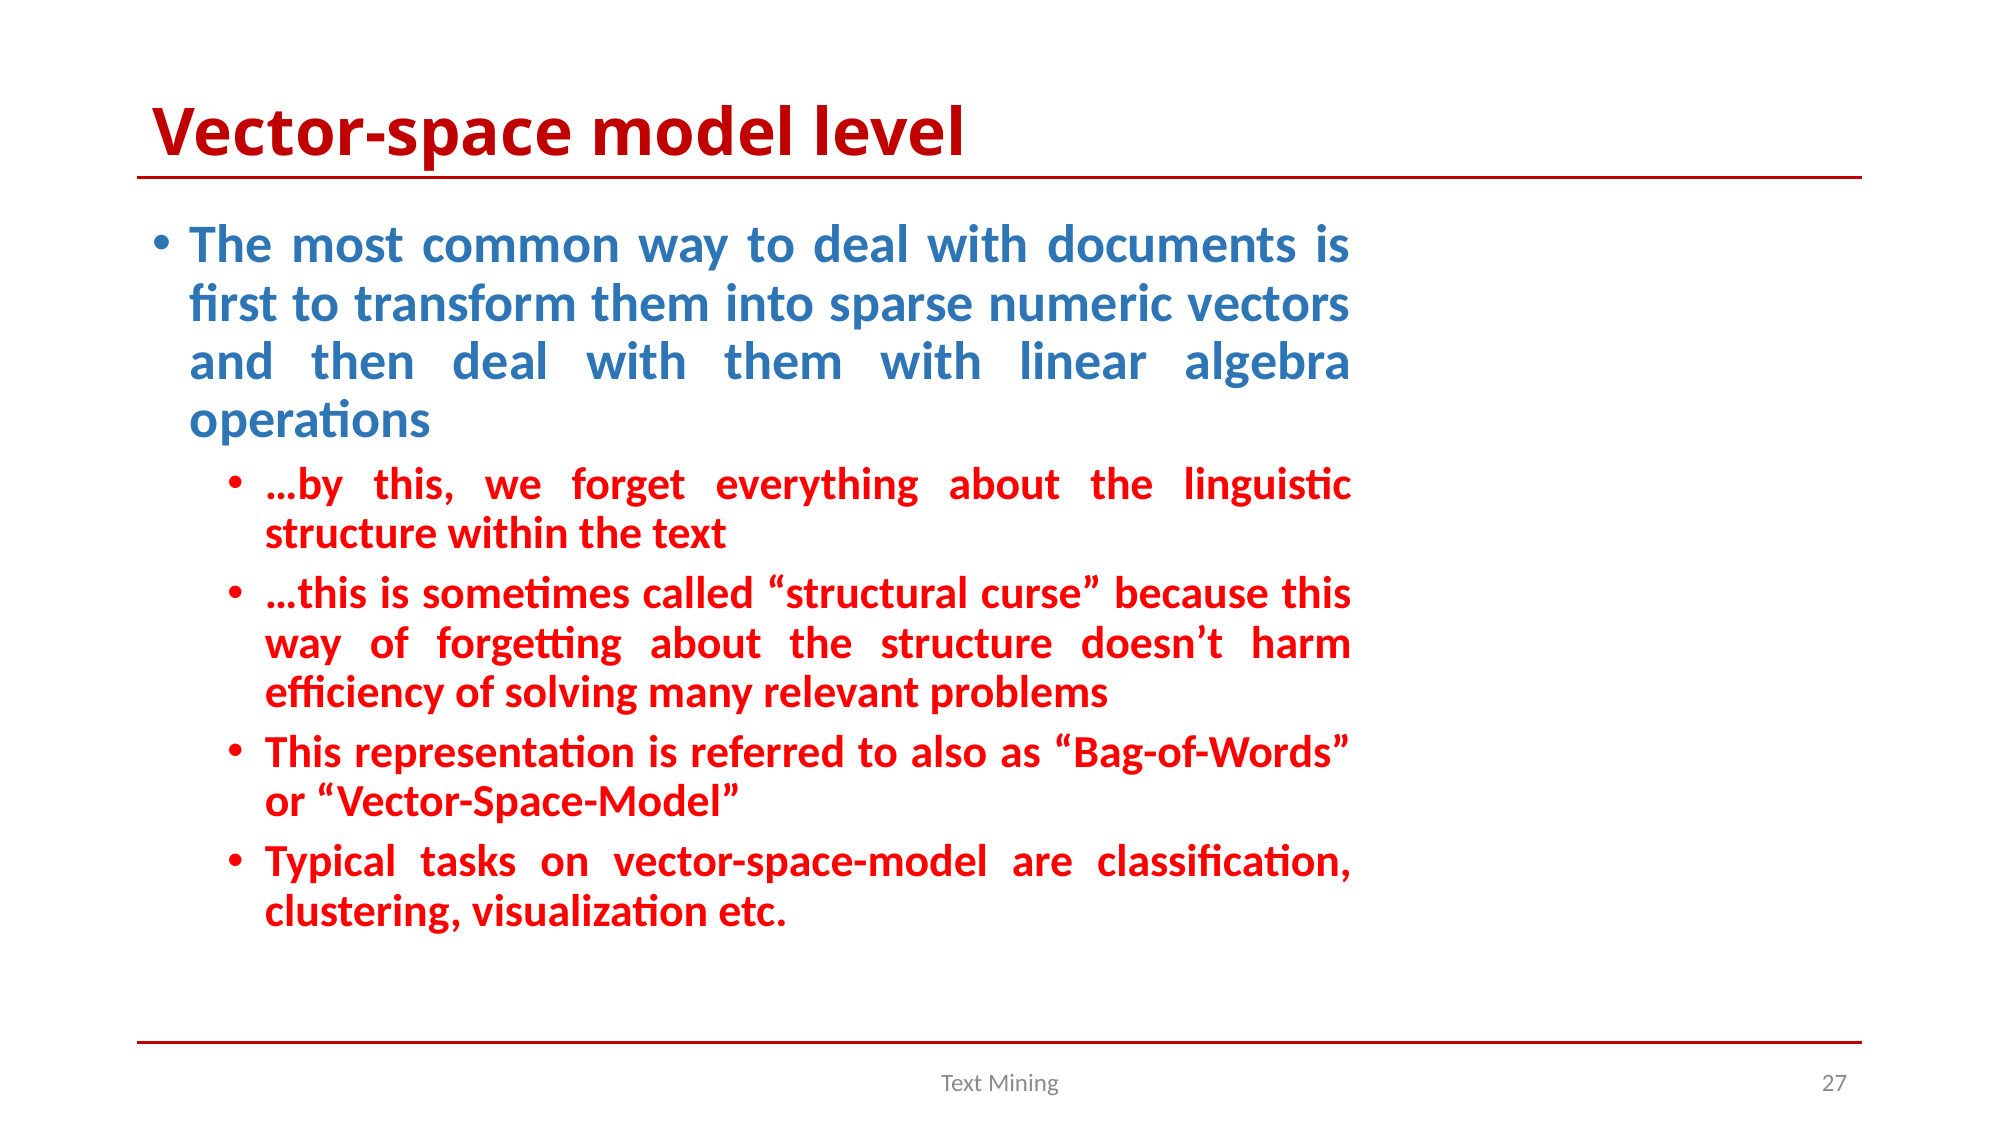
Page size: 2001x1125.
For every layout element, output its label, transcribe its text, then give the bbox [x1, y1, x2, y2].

list The most common way to deal with documents is first to transform them into sparse numeric vectors and then deal with them with linear algebra operations …by this, we forget everything about the linguistic structure within the text …this is sometimes called “structural curse” because this way of forgetting about the structure doesn’t harm efficiency of solving many relevant problems This representation is referred to also as “Bag-of-Words” or “Vector-Space-Model” Typical tasks on vector-space-model are classification, clustering, visualization etc. [137, 208, 1368, 1014]
footer Text Mining [662, 1051, 1338, 1111]
slide_number 27 [1412, 1051, 1863, 1111]
title Vector-space model level [137, 90, 1863, 178]
